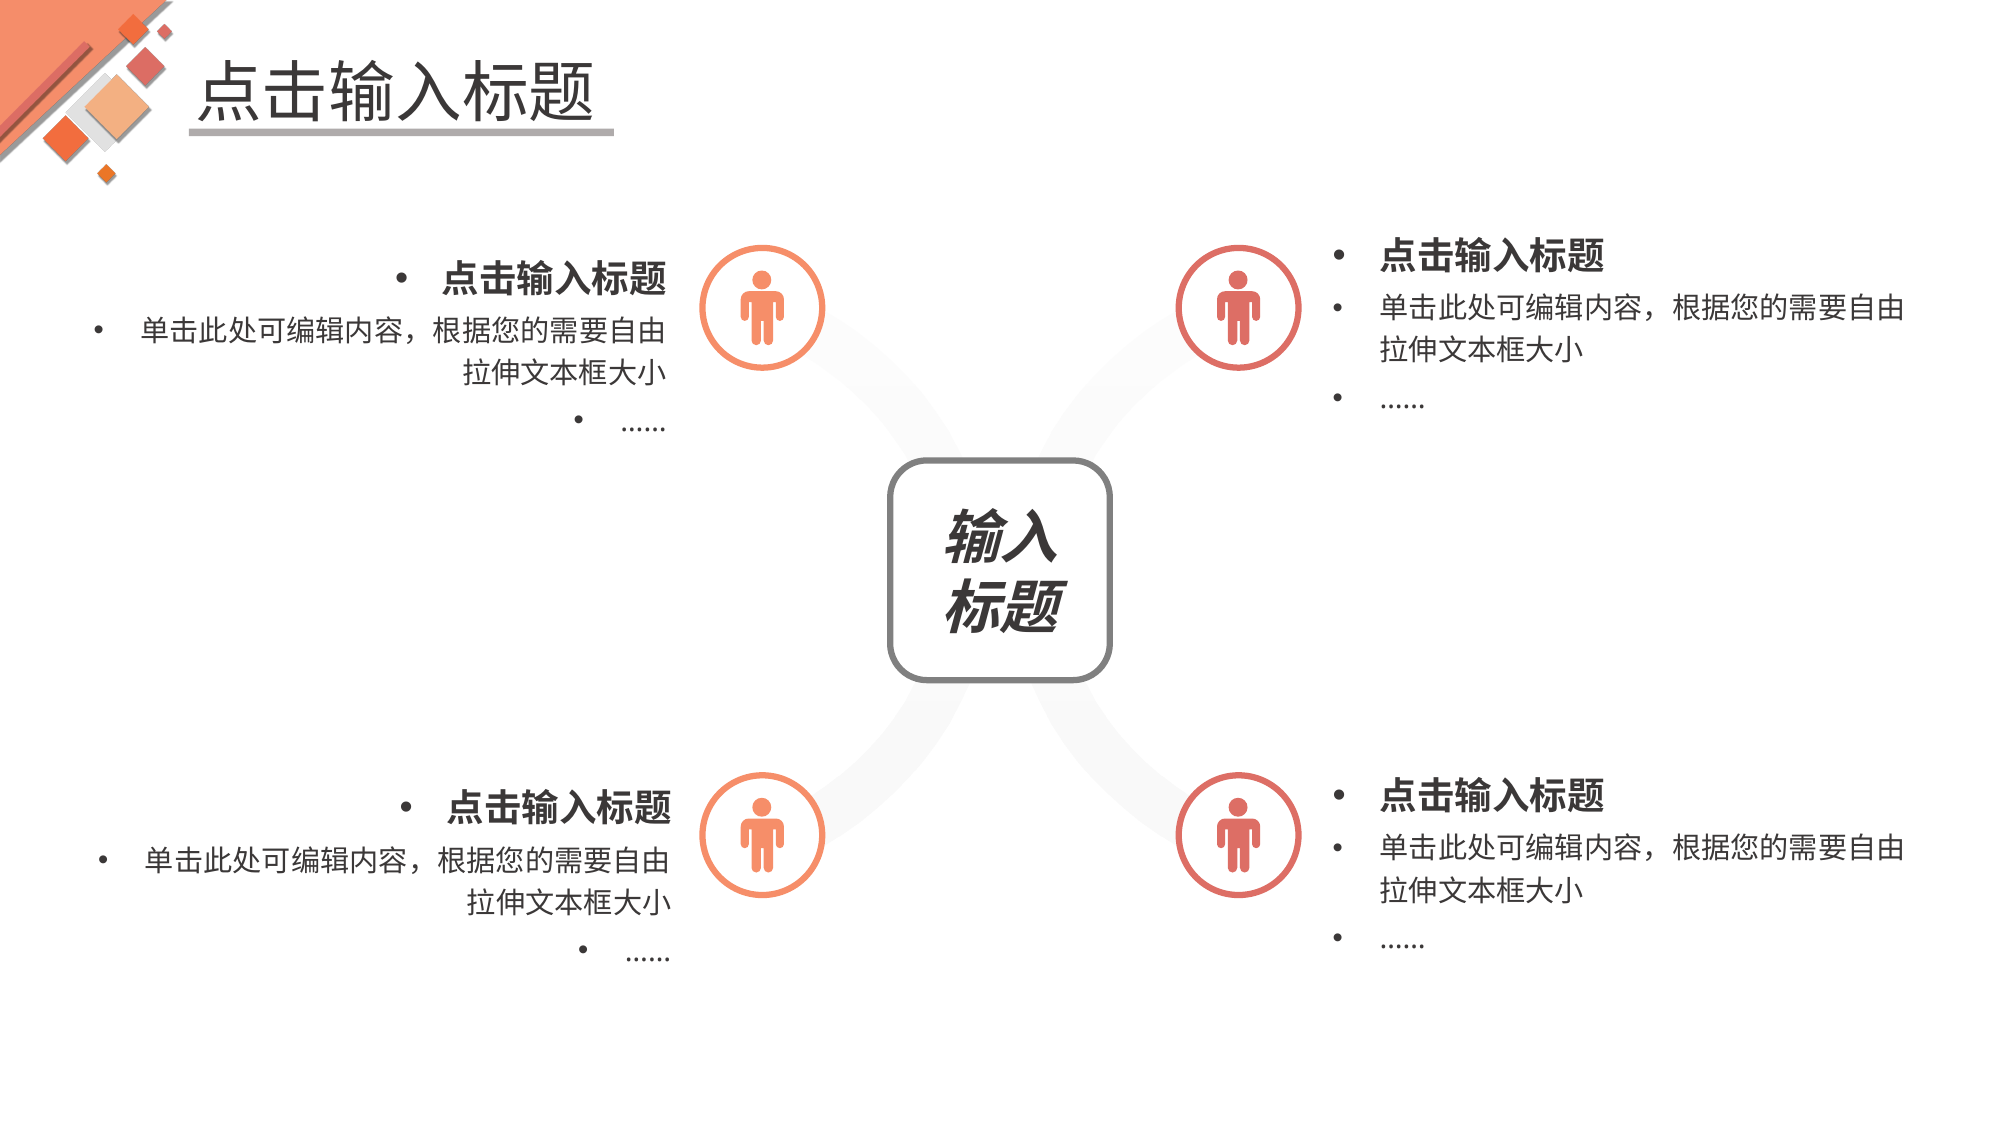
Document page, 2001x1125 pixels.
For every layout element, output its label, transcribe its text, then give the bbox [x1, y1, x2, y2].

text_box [0, 0, 645, 187]
text_box 点击输入标题 单击此处可编辑内容，根据您的需要自由拉伸文本框大小 …… [94, 775, 672, 967]
text_box 点击输入标题 单击此处可编辑内容，根据您的需要自由拉伸文本框大小 …… [1332, 763, 1910, 955]
text_box 点击输入标题 单击此处可编辑内容，根据您的需要自由拉伸文本框大小 …… [1332, 222, 1910, 415]
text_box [191, 247, 1808, 908]
text_box 点击输入标题 单击此处可编辑内容，根据您的需要自由拉伸文本框大小 …… [89, 245, 667, 438]
